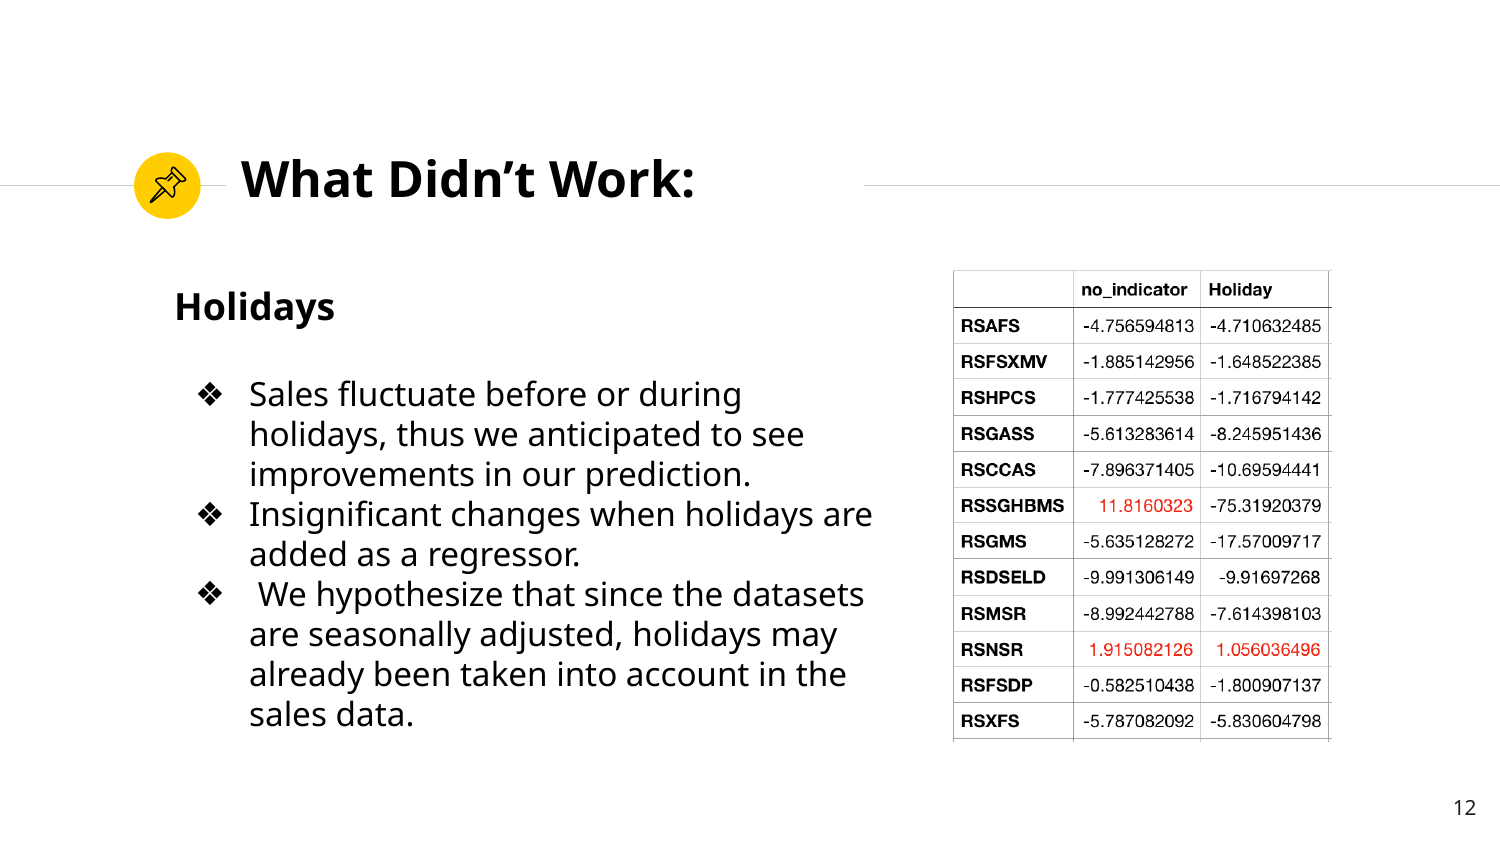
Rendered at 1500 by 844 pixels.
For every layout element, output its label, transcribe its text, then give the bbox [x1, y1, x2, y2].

picture [949, 268, 1332, 742]
title What Didn’t Work: [226, 127, 1072, 228]
slide_number 12 [1401, 779, 1492, 844]
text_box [150, 166, 186, 203]
list Holidays Sales fluctuate before or during holidays, thus we anticipated to see improvements in our prediction. Insignificant changes when holidays are added as a regressor. We hypothesize that since the datasets are seasonally adjusted, holidays may already been taken into account in the sales data. [159, 268, 896, 820]
